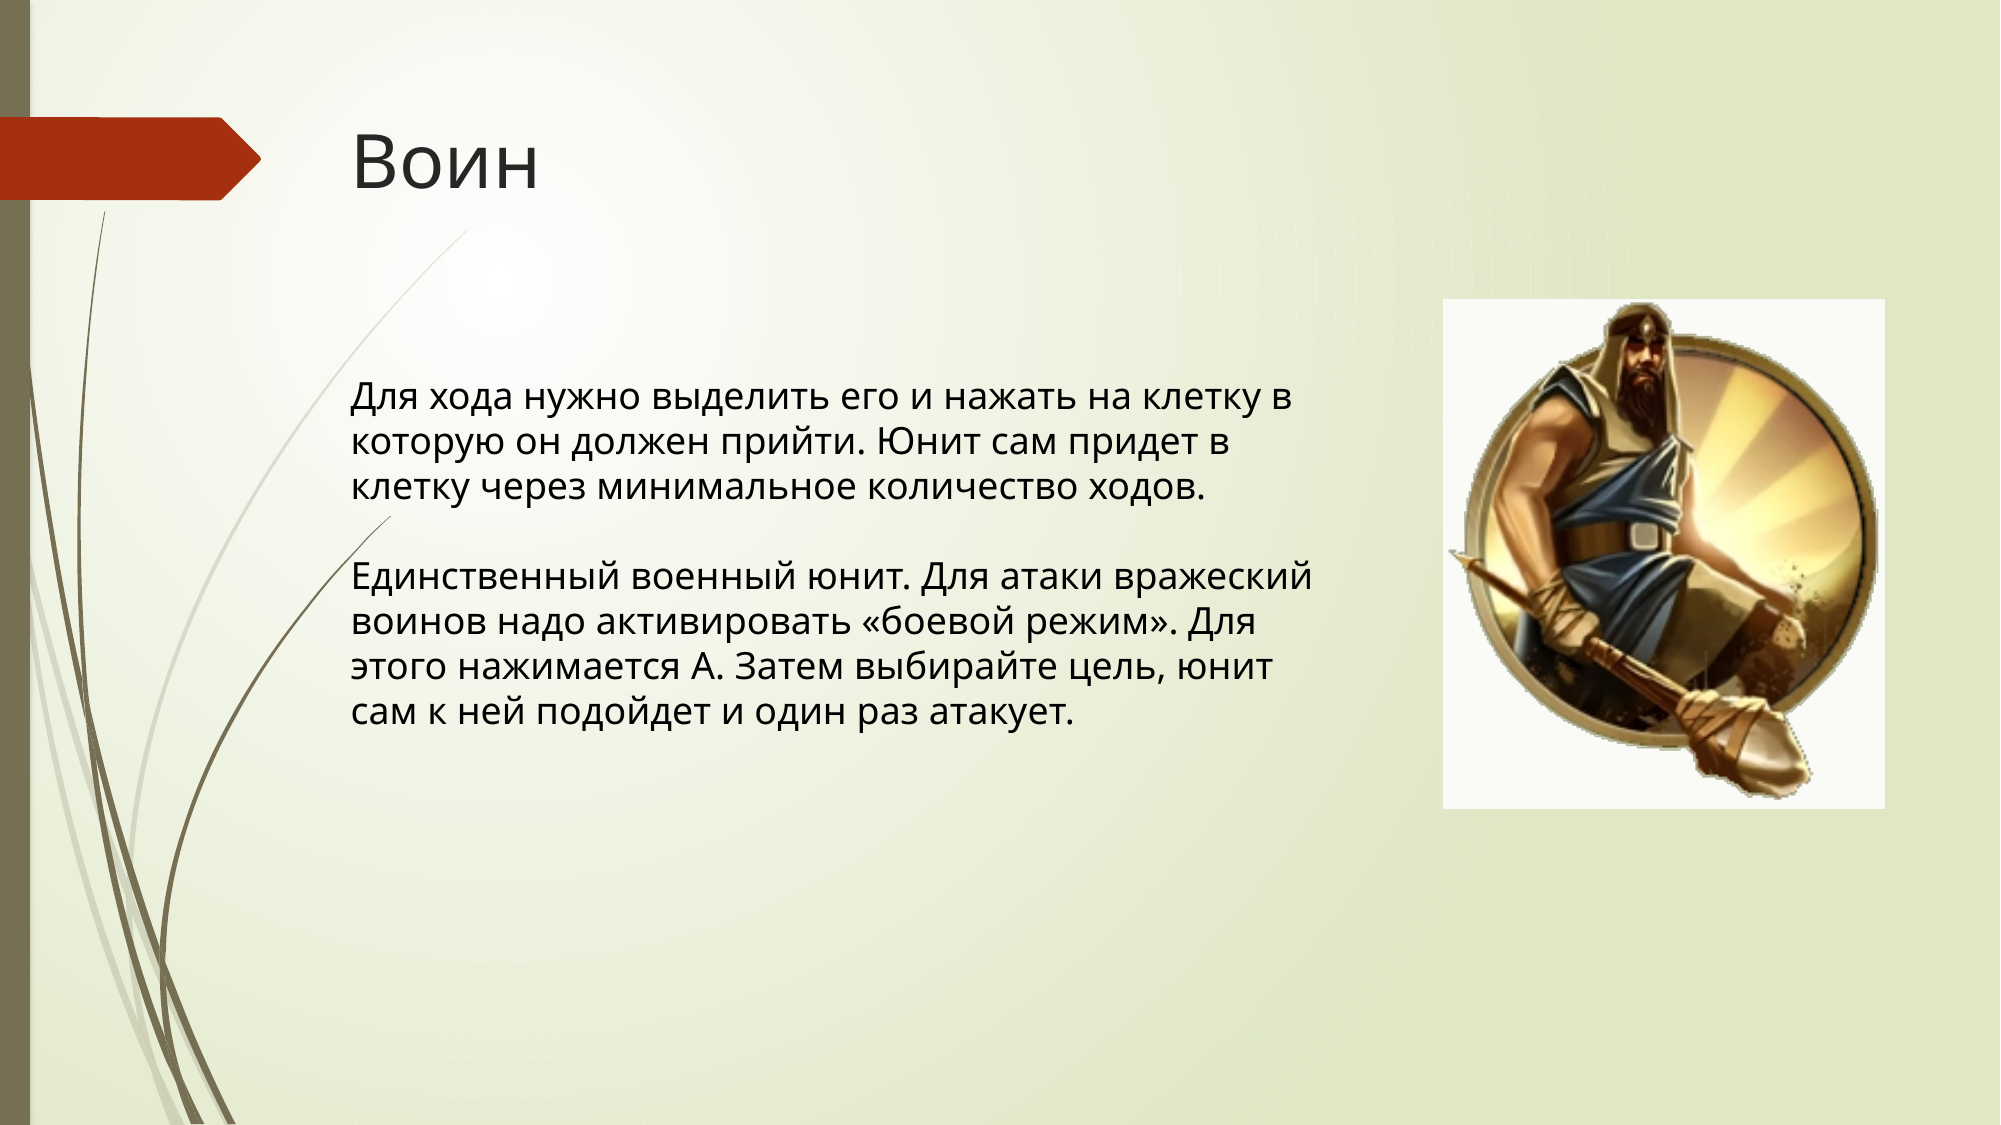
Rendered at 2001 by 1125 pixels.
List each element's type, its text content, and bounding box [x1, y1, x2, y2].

picture [1443, 299, 1885, 809]
text_box Для хода нужно выделить его и нажать на клетку в которую он должен прийти. Юнит сам придет в клетку через минимальное количество ходов. Единственный военный юнит. Для атаки вражеский воинов надо активировать «боевой режим». Для этого нажимается A. Затем выбирайте цель, юнит сам к ней подойдет и один раз атакует. [335, 364, 1336, 740]
title Воин [335, 106, 1798, 317]
